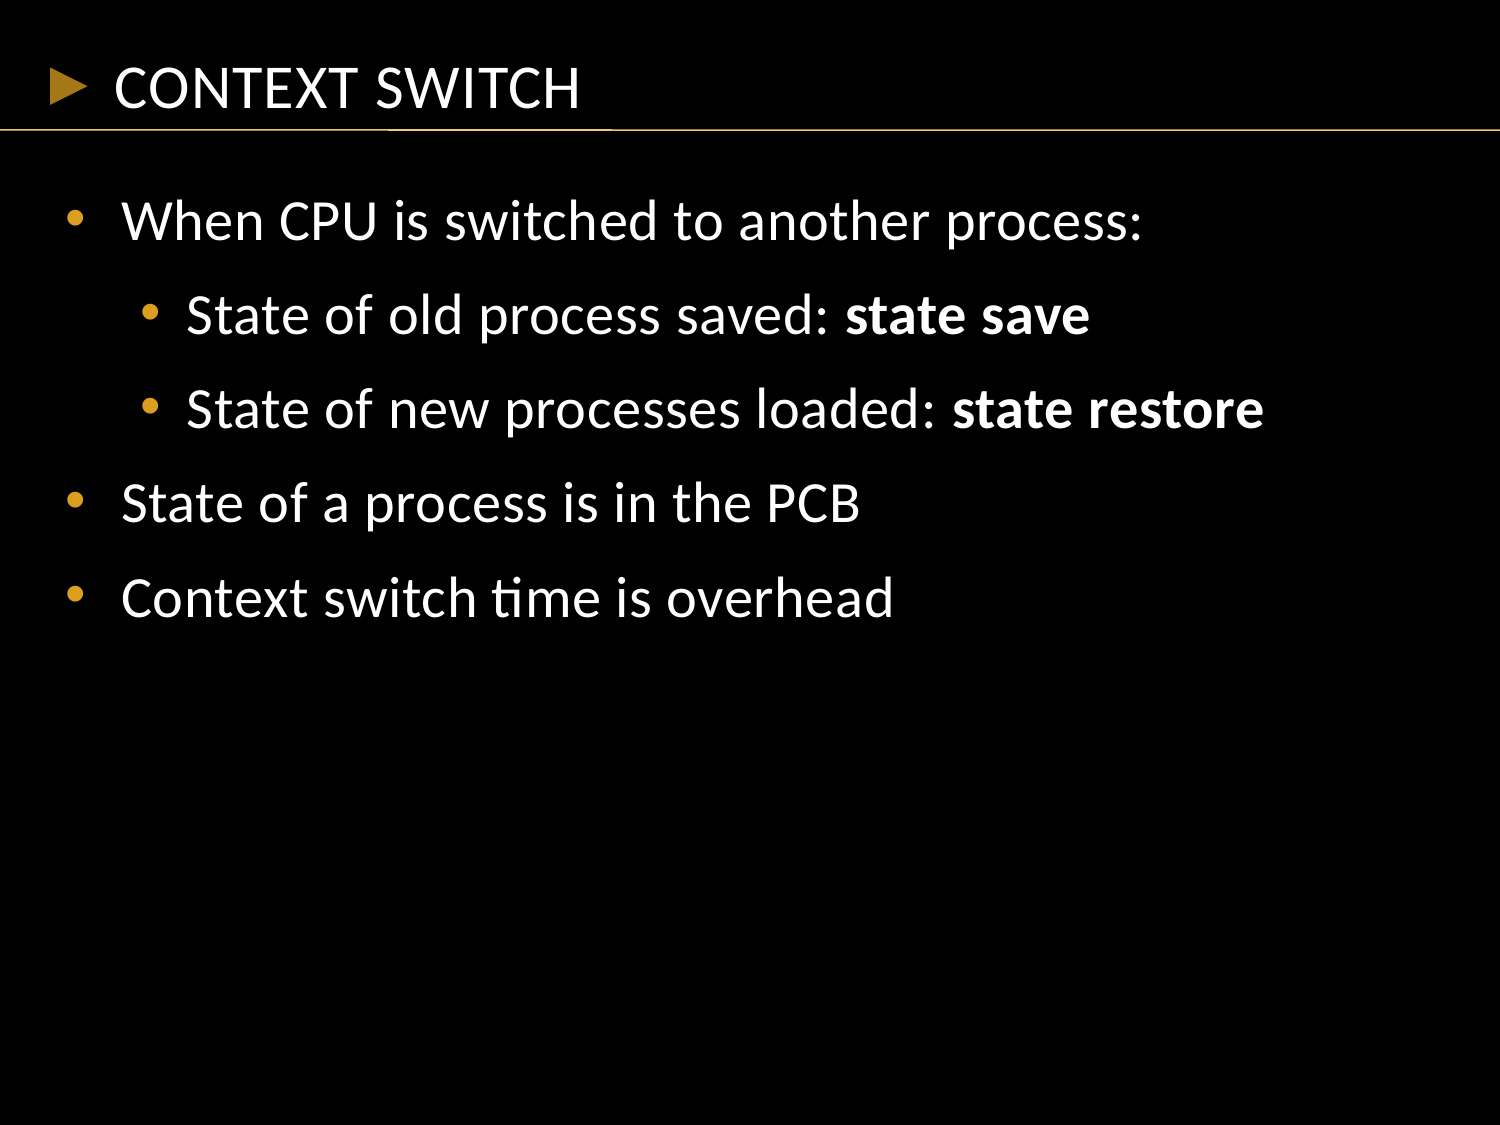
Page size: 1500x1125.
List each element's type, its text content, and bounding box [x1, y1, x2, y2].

title Context switch [99, 24, 1400, 129]
list When CPU is switched to another process: State of old process saved: state save State of new processes loaded: state restore State of a process is in the PCB Context switch time is overhead [50, 174, 1425, 1100]
